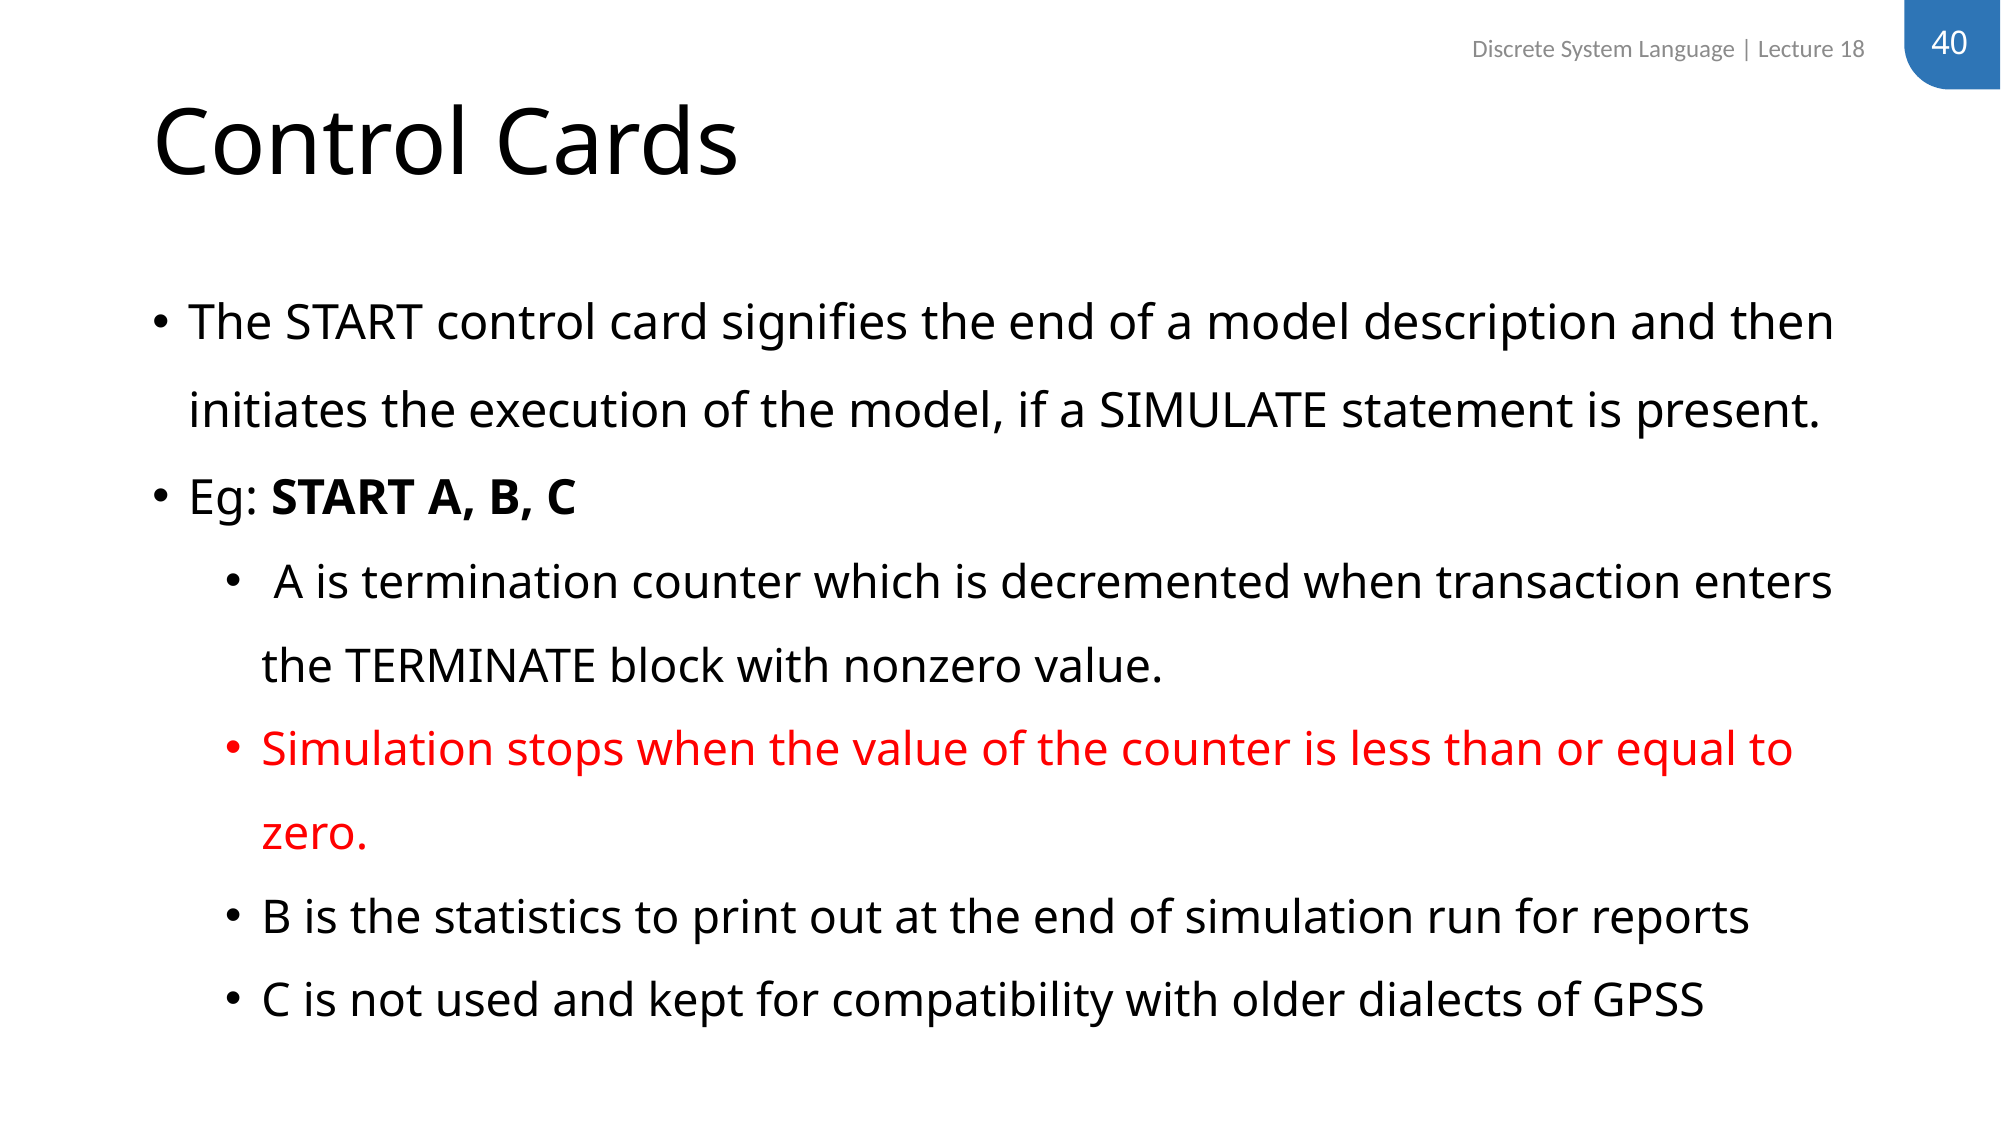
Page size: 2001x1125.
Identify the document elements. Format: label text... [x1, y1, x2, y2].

slide_number 40 [1887, 14, 1984, 75]
title Control Cards [137, 59, 1863, 231]
list The START control card signifies the end of a model description and then initiates the execution of the model, if a SIMULATE statement is present. Eg: START A, B, C A is termination counter which is decremented when transaction enters the TERMINATE block with nonzero value. Simulation stops when the value of the counter is less than or equal to zero. B is the statistics to print out at the end of simulation run for reports C is not used and kept for compatibility with older dialects of GPSS [137, 254, 1863, 1062]
footer Discrete System Language | Lecture 18 [1205, 17, 1881, 78]
